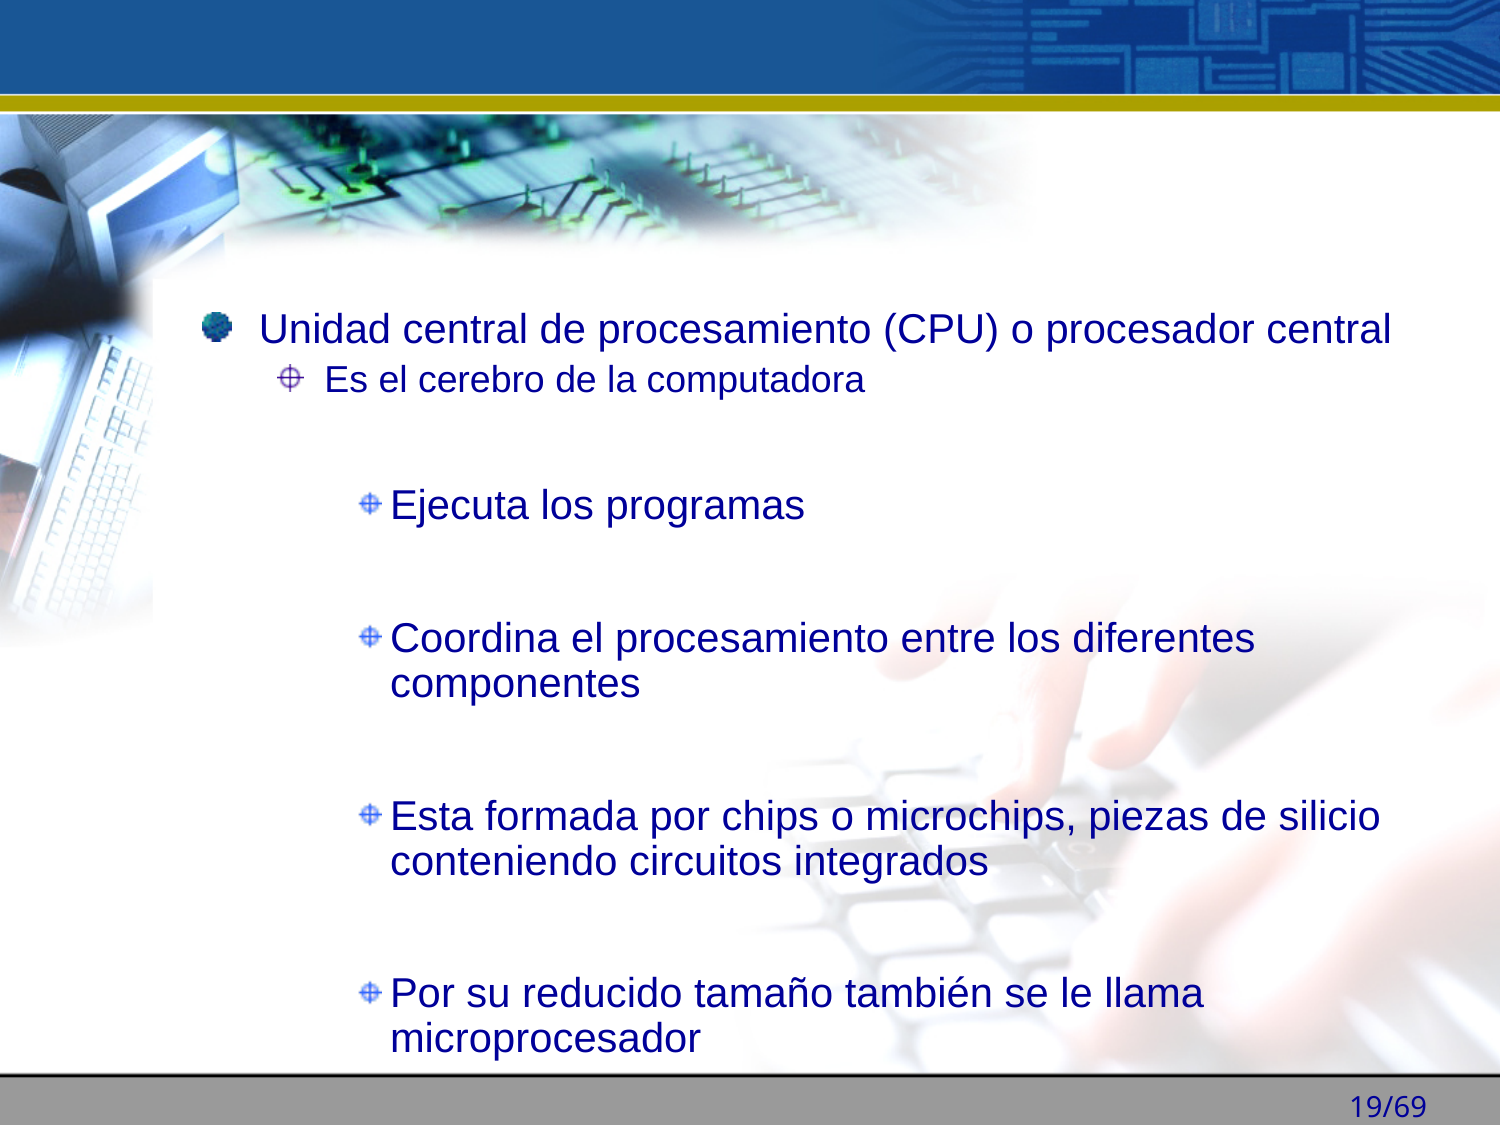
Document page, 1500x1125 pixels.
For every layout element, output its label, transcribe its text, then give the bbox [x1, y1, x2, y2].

list Unidad central de procesamiento (CPU) o procesador central Es el cerebro de la computadora Ejecuta los programas Coordina el procesamiento entre los diferentes componentes Esta formada por chips o microchips, piezas de silicio conteniendo circuitos integrados Por su reducido tamaño también se le llama microprocesador [187, 299, 1500, 988]
picture [0, 0, 1500, 1125]
picture [277, 364, 304, 392]
picture [352, 621, 382, 651]
picture [202, 312, 232, 342]
picture [352, 488, 382, 518]
picture [352, 799, 382, 829]
